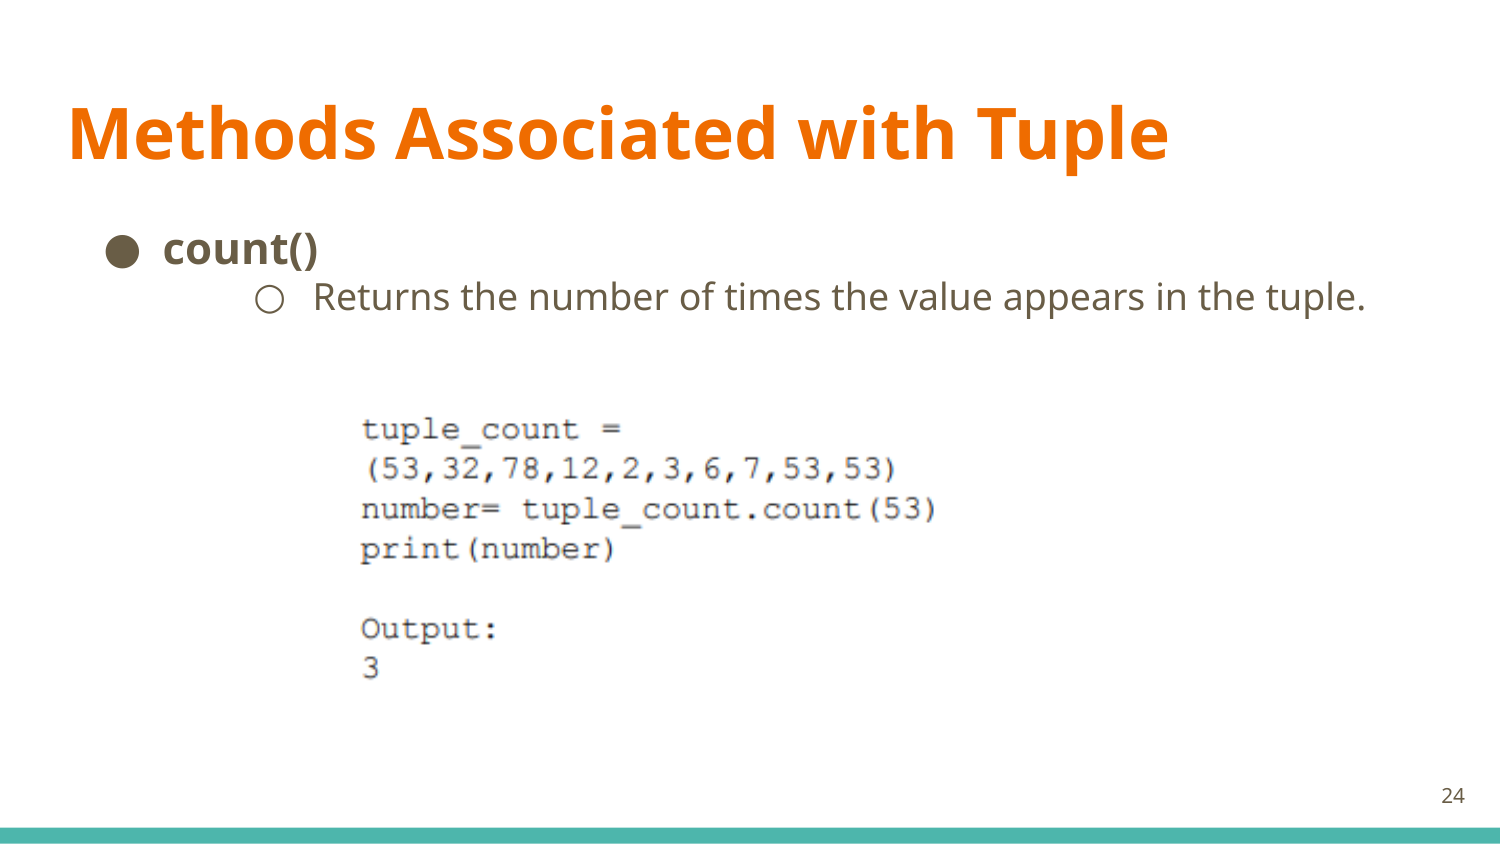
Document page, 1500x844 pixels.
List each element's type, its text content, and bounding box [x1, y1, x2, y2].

text_box count() Returns the number of times the value appears in the tuple. [72, 205, 1471, 400]
slide_number ‹#› [1389, 764, 1480, 830]
picture [356, 399, 1143, 714]
title Methods Associated with Tuple [51, 72, 1449, 189]
